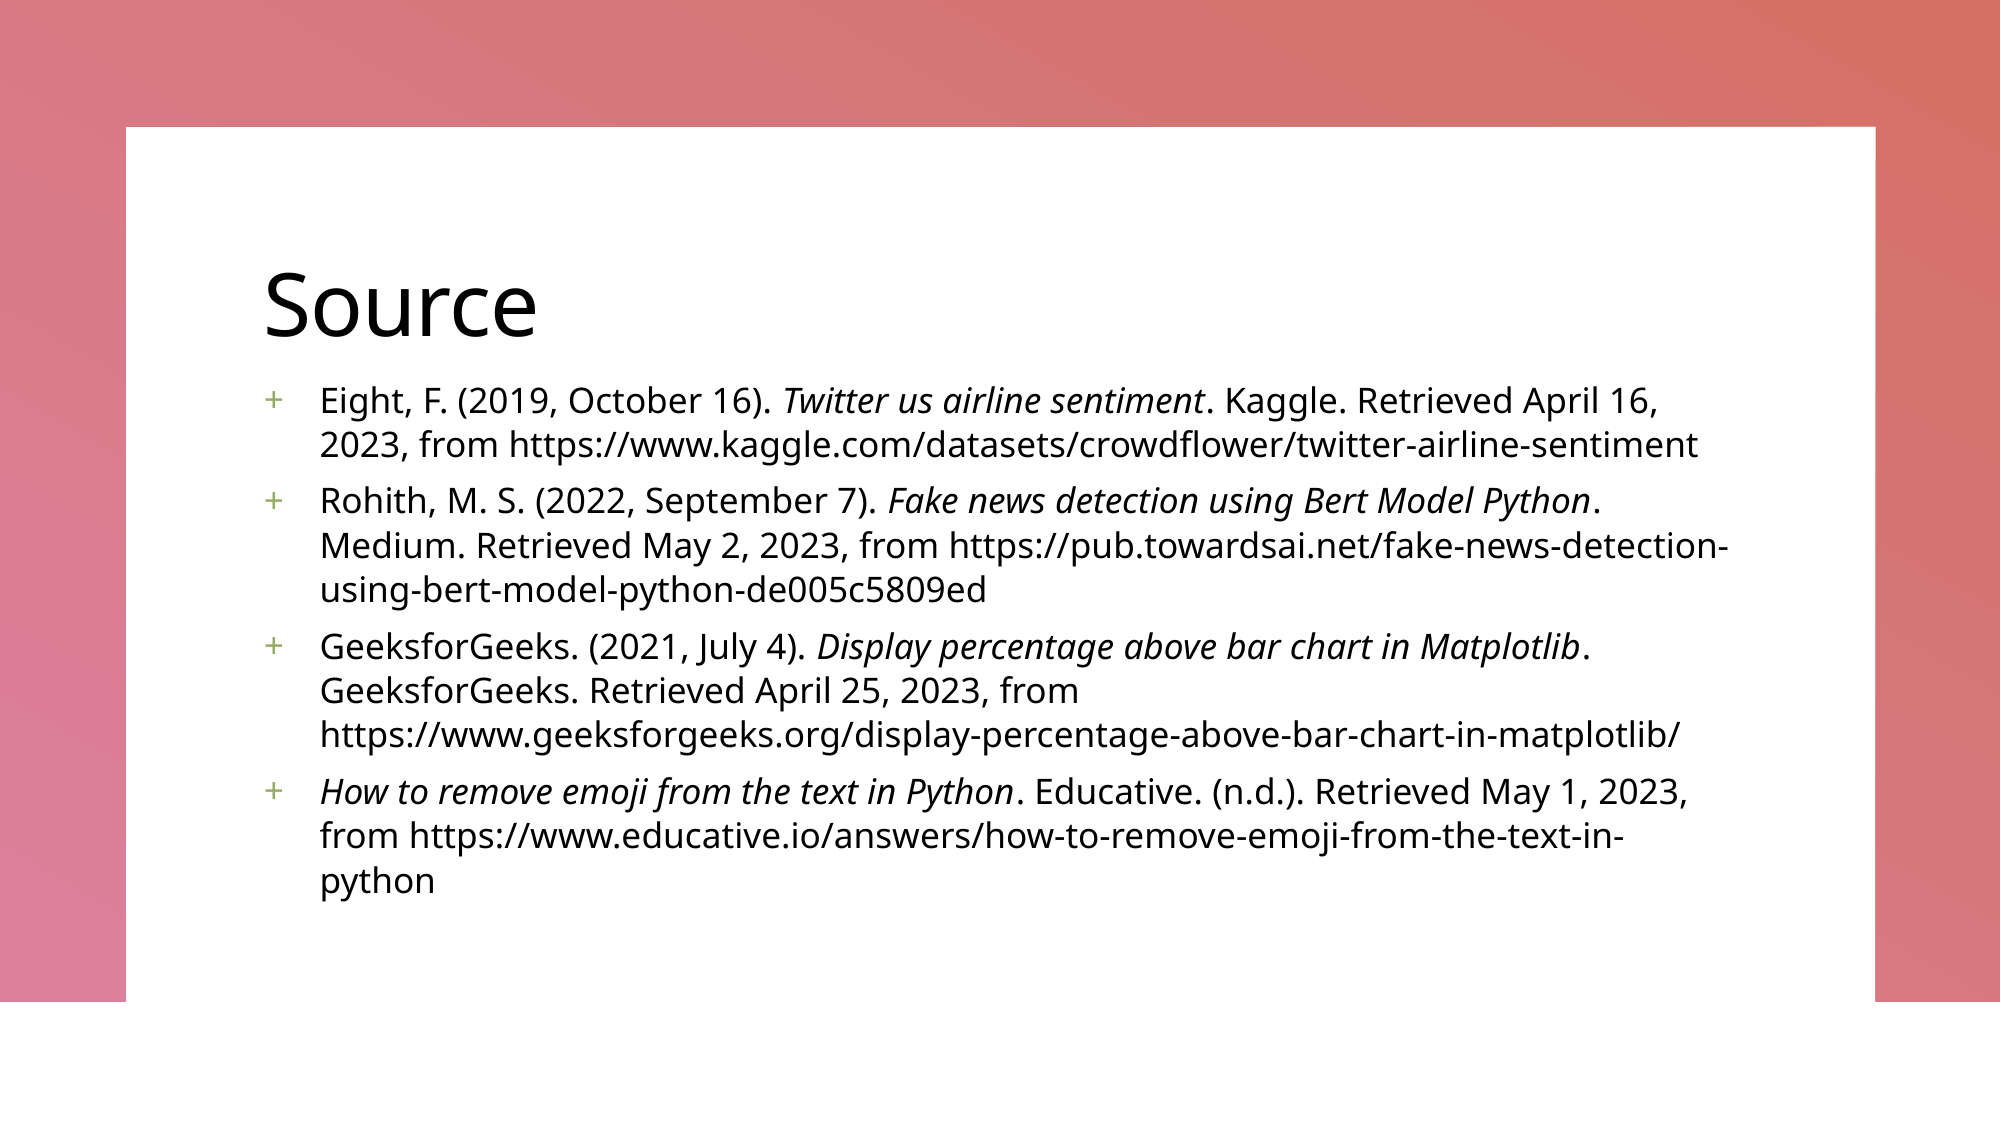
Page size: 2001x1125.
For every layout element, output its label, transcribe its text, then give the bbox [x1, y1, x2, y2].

title Source [248, 248, 1749, 368]
list Eight, F. (2019, October 16). Twitter us airline sentiment. Kaggle. Retrieved April 16, 2023, from https://www.kaggle.com/datasets/crowdflower/twitter-airline-sentiment Rohith, M. S. (2022, September 7). Fake news detection using Bert Model Python. Medium. Retrieved May 2, 2023, from https://pub.towardsai.net/fake-news-detection-using-bert-model-python-de005c5809ed GeeksforGeeks. (2021, July 4). Display percentage above bar chart in Matplotlib. GeeksforGeeks. Retrieved April 25, 2023, from https://www.geeksforgeeks.org/display-percentage-above-bar-chart-in-matplotlib/ How to remove emoji from the text in Python. Educative. (n.d.). Retrieved May 1, 2023, from https://www.educative.io/answers/how-to-remove-emoji-from-the-text-in-python [248, 368, 1749, 910]
